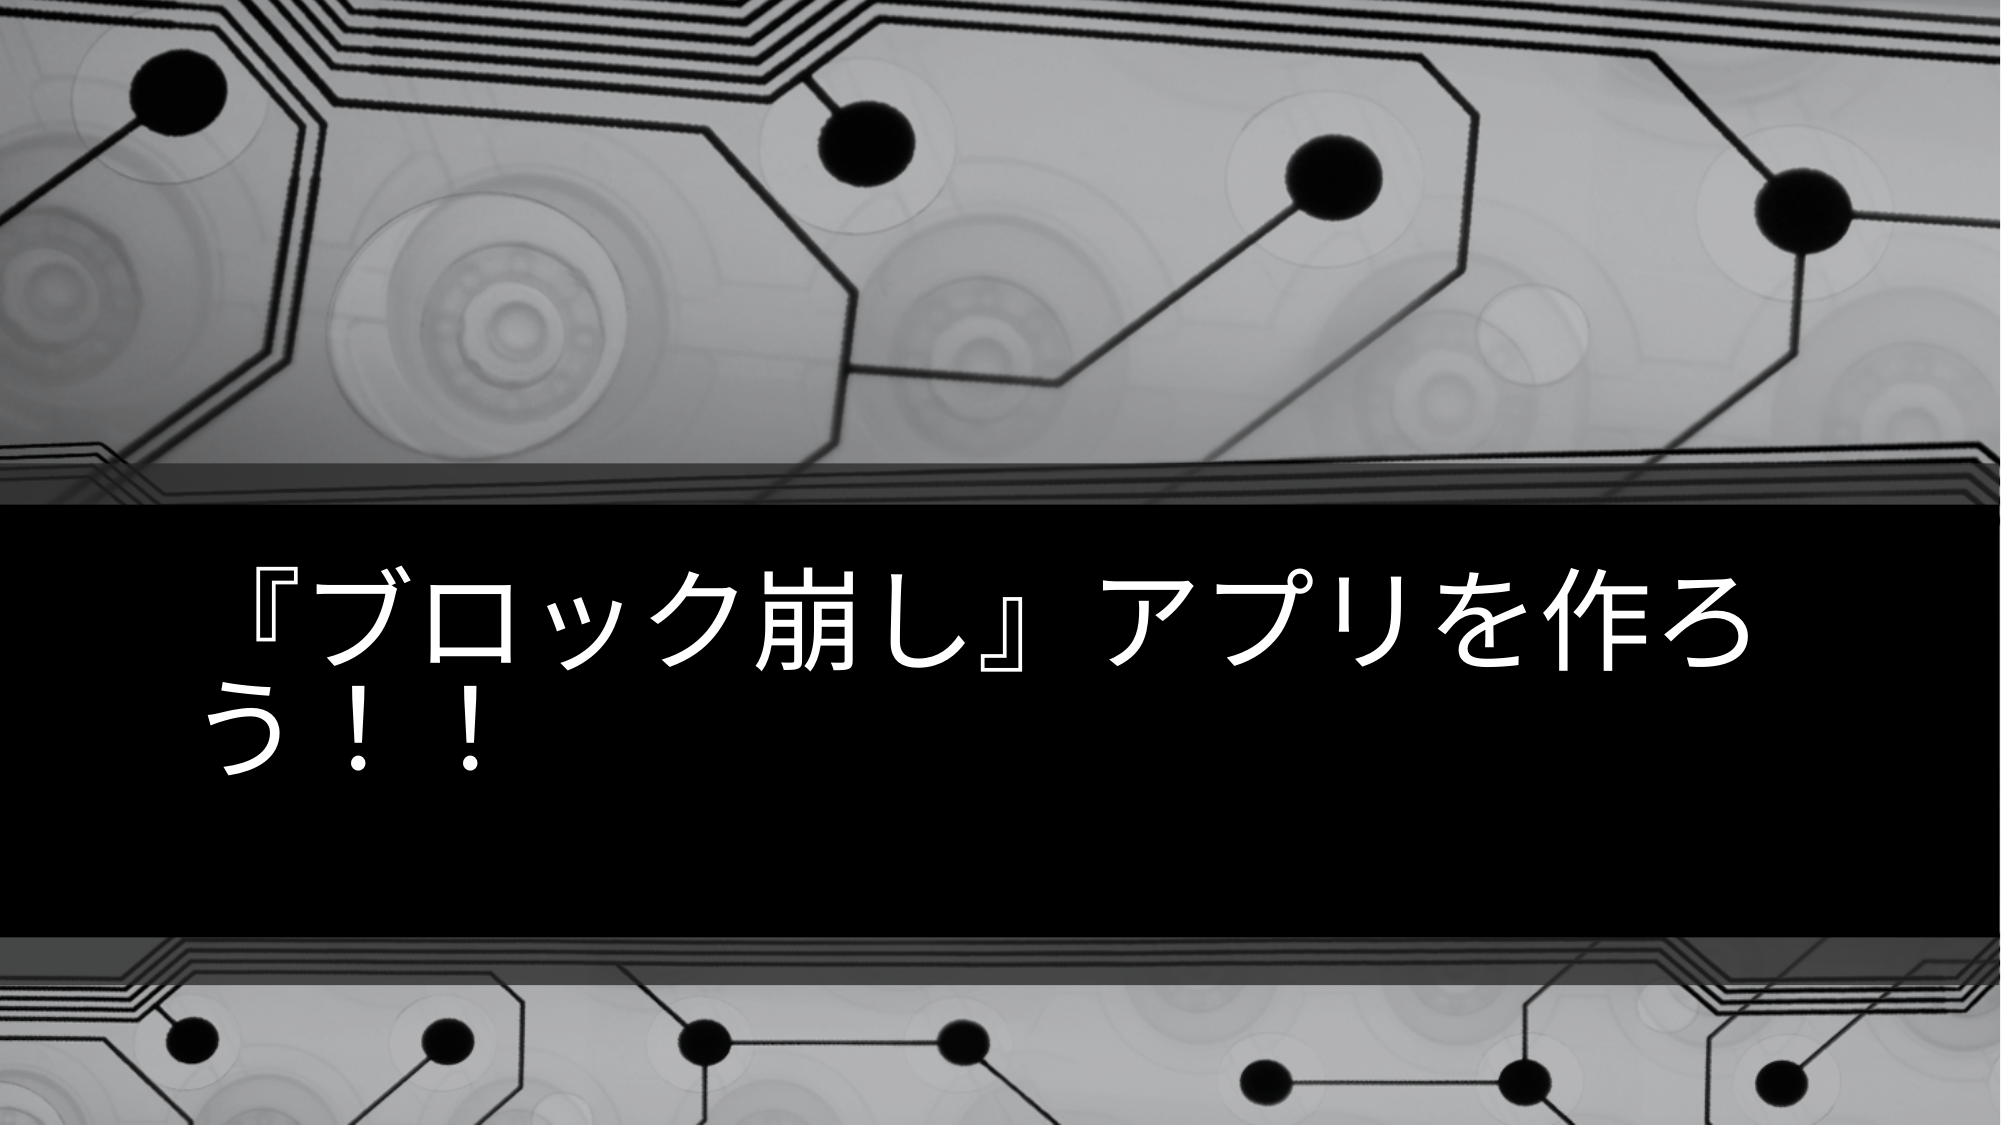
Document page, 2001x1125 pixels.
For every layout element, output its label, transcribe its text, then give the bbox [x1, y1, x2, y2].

picture [0, 0, 2001, 1125]
title 『ブロック崩し』アプリを作ろう！！ [174, 519, 1825, 800]
